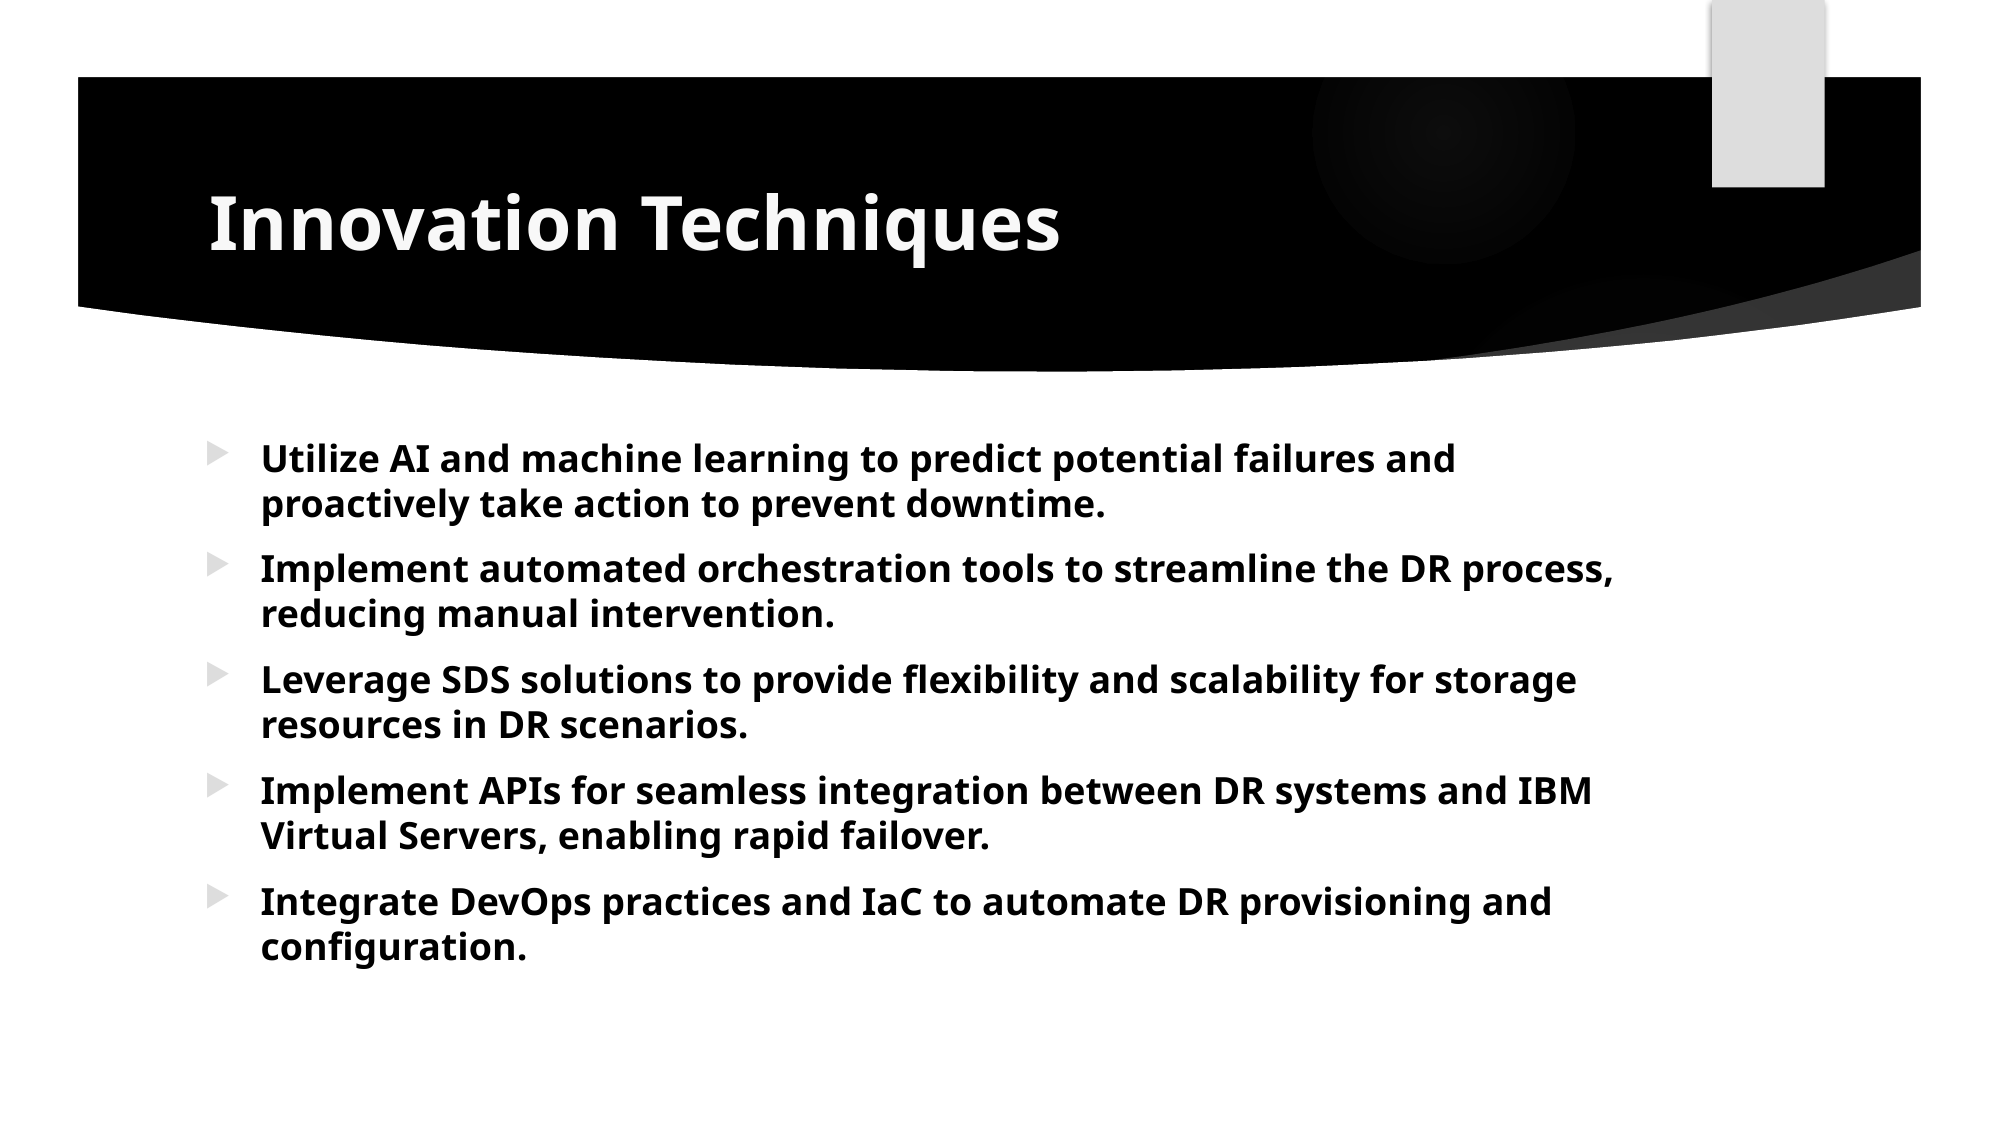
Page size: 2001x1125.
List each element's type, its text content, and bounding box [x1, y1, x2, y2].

title Innovation Techniques [194, 162, 1632, 279]
list Utilize AI and machine learning to predict potential failures and proactively take action to prevent downtime. Implement automated orchestration tools to streamline the DR process, reducing manual intervention. Leverage SDS solutions to provide flexibility and scalability for storage resources in DR scenarios. Implement APIs for seamless integration between DR systems and IBM Virtual Servers, enabling rapid failover. Integrate DevOps practices and IaC to automate DR provisioning and configuration. [189, 427, 1638, 988]
